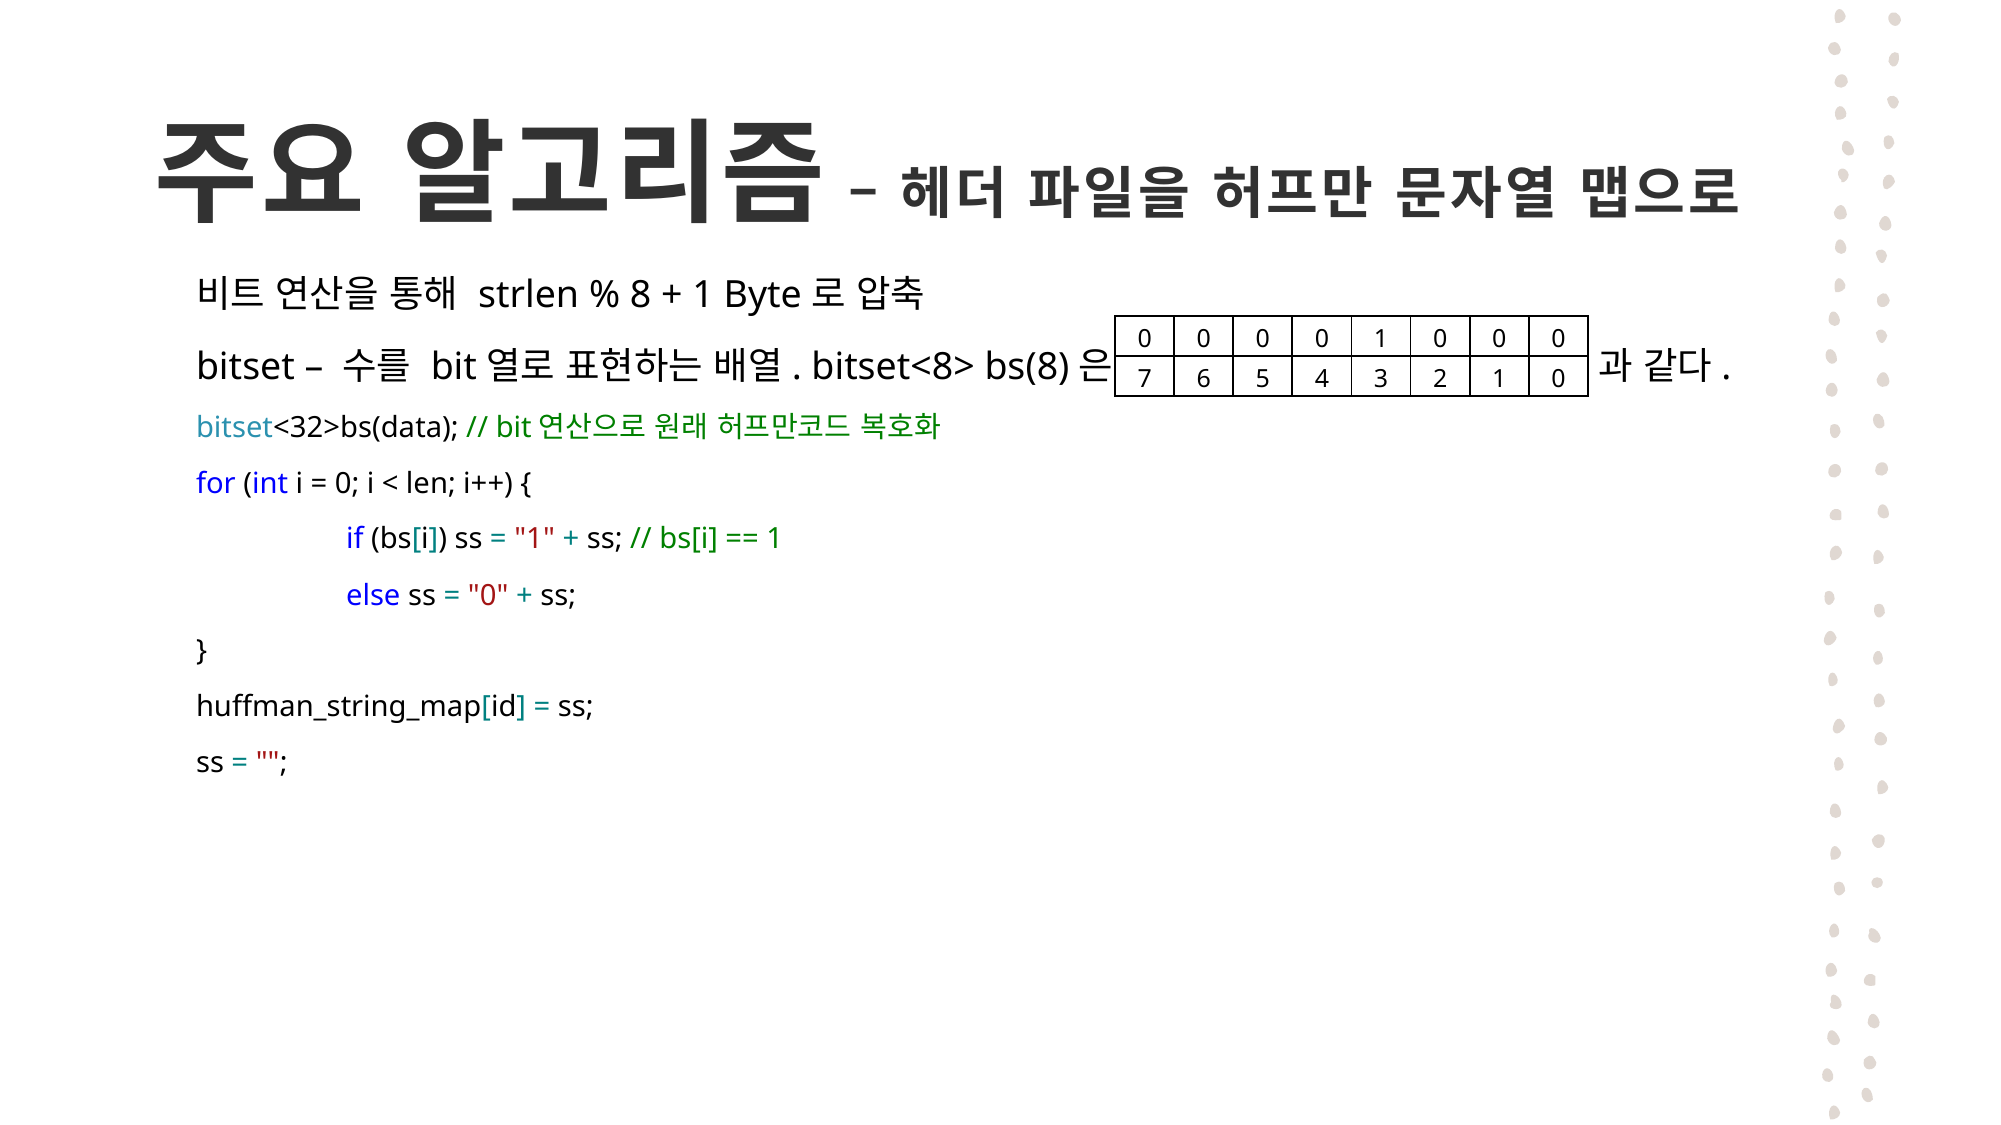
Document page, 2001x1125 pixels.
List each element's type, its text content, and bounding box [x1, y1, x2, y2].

table_cell 5 [1234, 357, 1291, 395]
table_cell 7 [1116, 357, 1173, 395]
table_header 0 [1175, 317, 1232, 355]
table_cell 0 [1530, 357, 1587, 395]
table_header 0 [1471, 317, 1528, 355]
table_header 1 [1352, 317, 1410, 355]
table_header 0 [1293, 317, 1351, 355]
table_cell 3 [1352, 357, 1410, 395]
title 주요 알고리즘 – 헤더 파일을 허프만 문자열 맵으로 [136, 67, 1785, 251]
table_cell 2 [1411, 357, 1469, 395]
table_cell 1 [1471, 357, 1528, 395]
table_header 0 [1116, 317, 1173, 355]
table_header 0 [1411, 317, 1469, 355]
text_box 비트 연산을 통해 strlen % 8 + 1 Byte로 압축 bitset – 수를 bit열로 표현하는 배열. bitset<8> bs(8)은 과 같다. bitset<32>bs(data); // bit연산으로 원래 허프만코드 복호화 for (int i = 0; i < len; i++) { if (bs[i]) ss = "1" + ss; // bs[i] == 1 else ss = "0" + ss; } huffman_string_map[id] = ss; ss = ""; [181, 235, 1910, 786]
table_header 0 [1234, 317, 1291, 355]
table_cell 6 [1175, 357, 1232, 395]
table_cell 4 [1293, 357, 1351, 395]
table_header 0 [1530, 317, 1587, 355]
